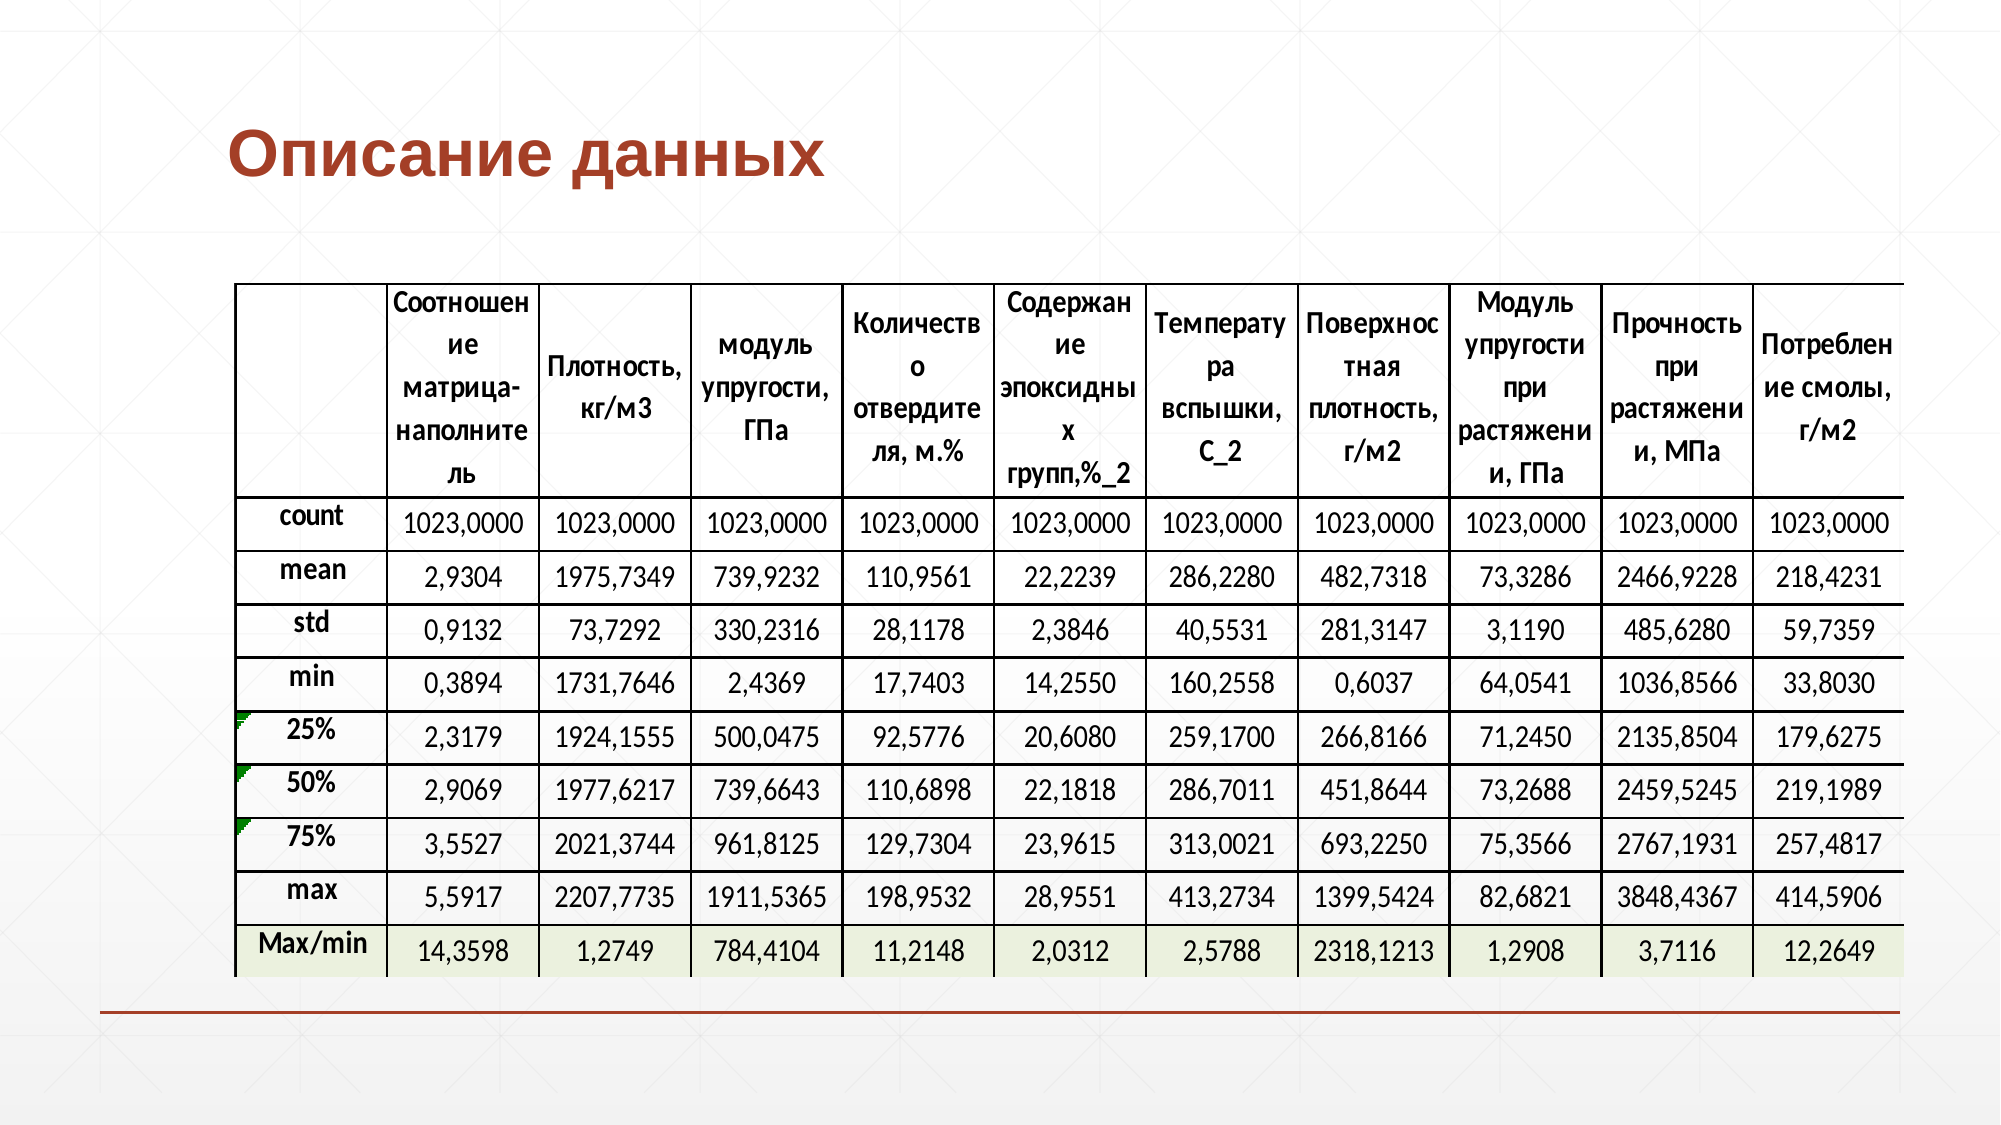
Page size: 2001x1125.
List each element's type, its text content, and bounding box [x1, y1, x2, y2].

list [234, 282, 1907, 980]
title Описание данных [212, 11, 1788, 199]
